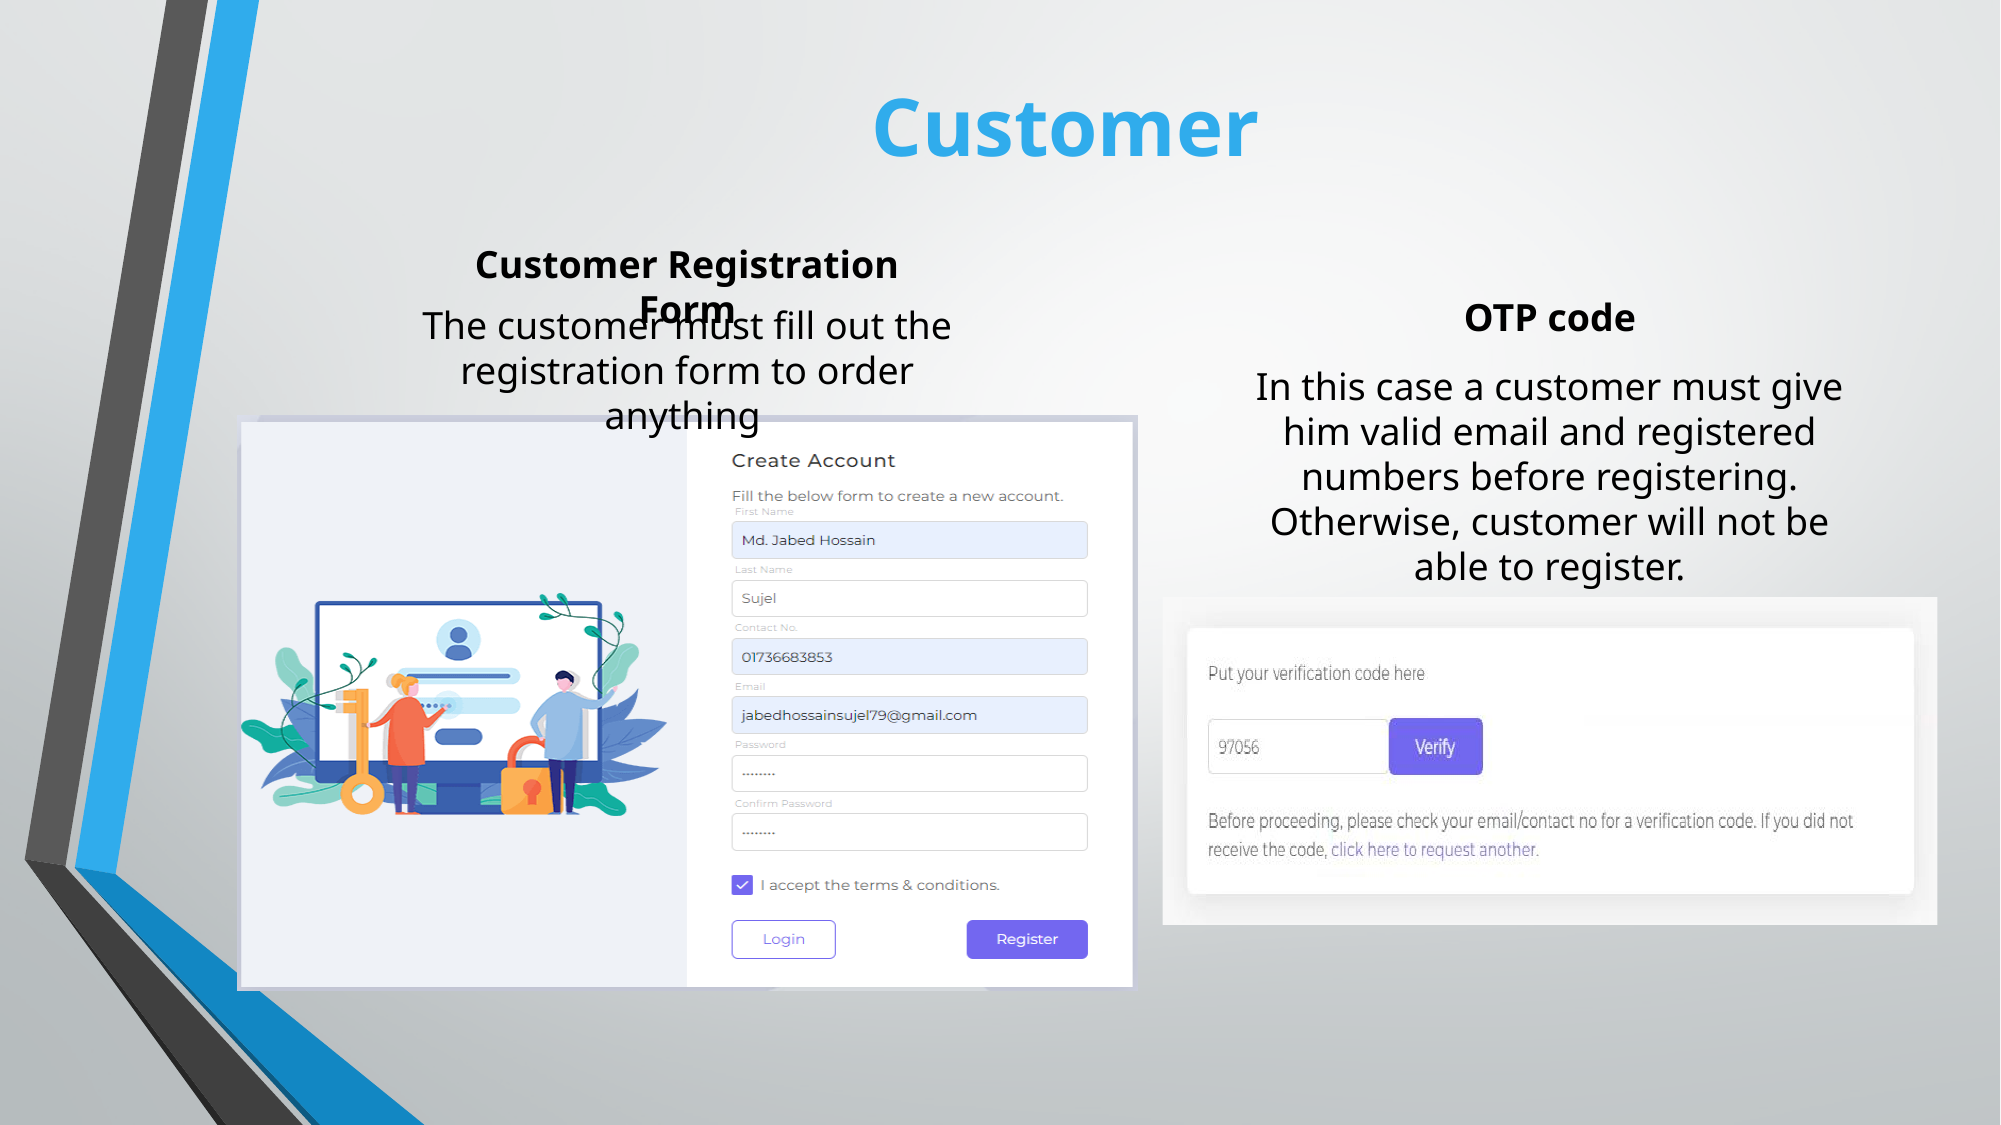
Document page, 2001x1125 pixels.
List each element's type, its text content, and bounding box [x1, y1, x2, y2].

picture [1162, 597, 1938, 926]
title Customer [838, 58, 1293, 190]
text_box In this case a customer must give him valid email and registered numbers before registering. Otherwise, customer will not be able to register. [1223, 355, 1877, 596]
text_box The customer must fill out the registration form to order anything [394, 294, 981, 415]
text_box OTP code [1390, 286, 1710, 347]
picture [237, 415, 1138, 991]
text_box Customer Registration Form [422, 233, 953, 294]
